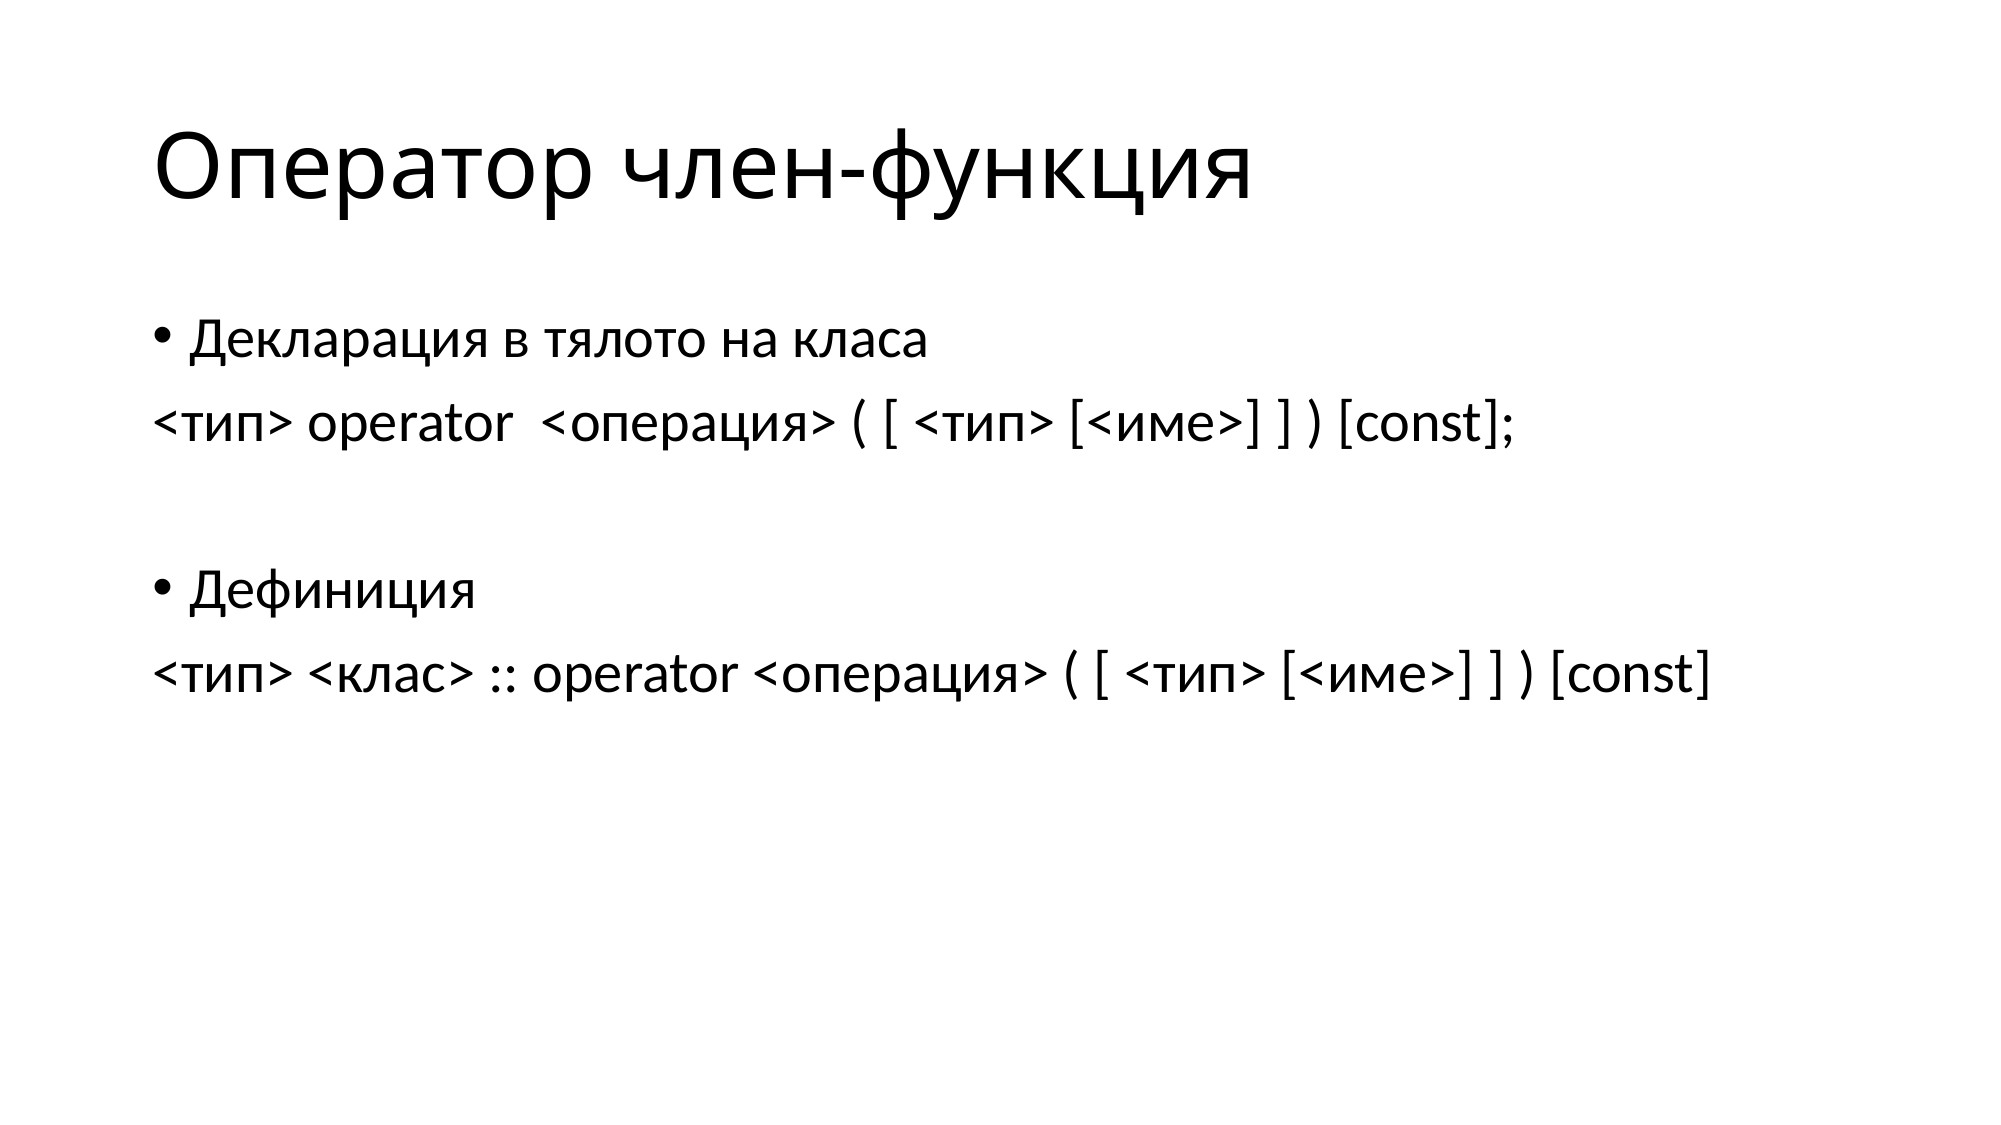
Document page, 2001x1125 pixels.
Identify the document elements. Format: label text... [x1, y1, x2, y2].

list Декларация в тялото на класа <тип> operator <операция> ( [ <тип> [<име>] ] ) [const]; Дефиниция <тип> <клас> :: operator <операция> ( [ <тип> [<име>] ] ) [const] [137, 299, 1863, 1014]
title Оператор член-функция [137, 59, 1863, 278]
